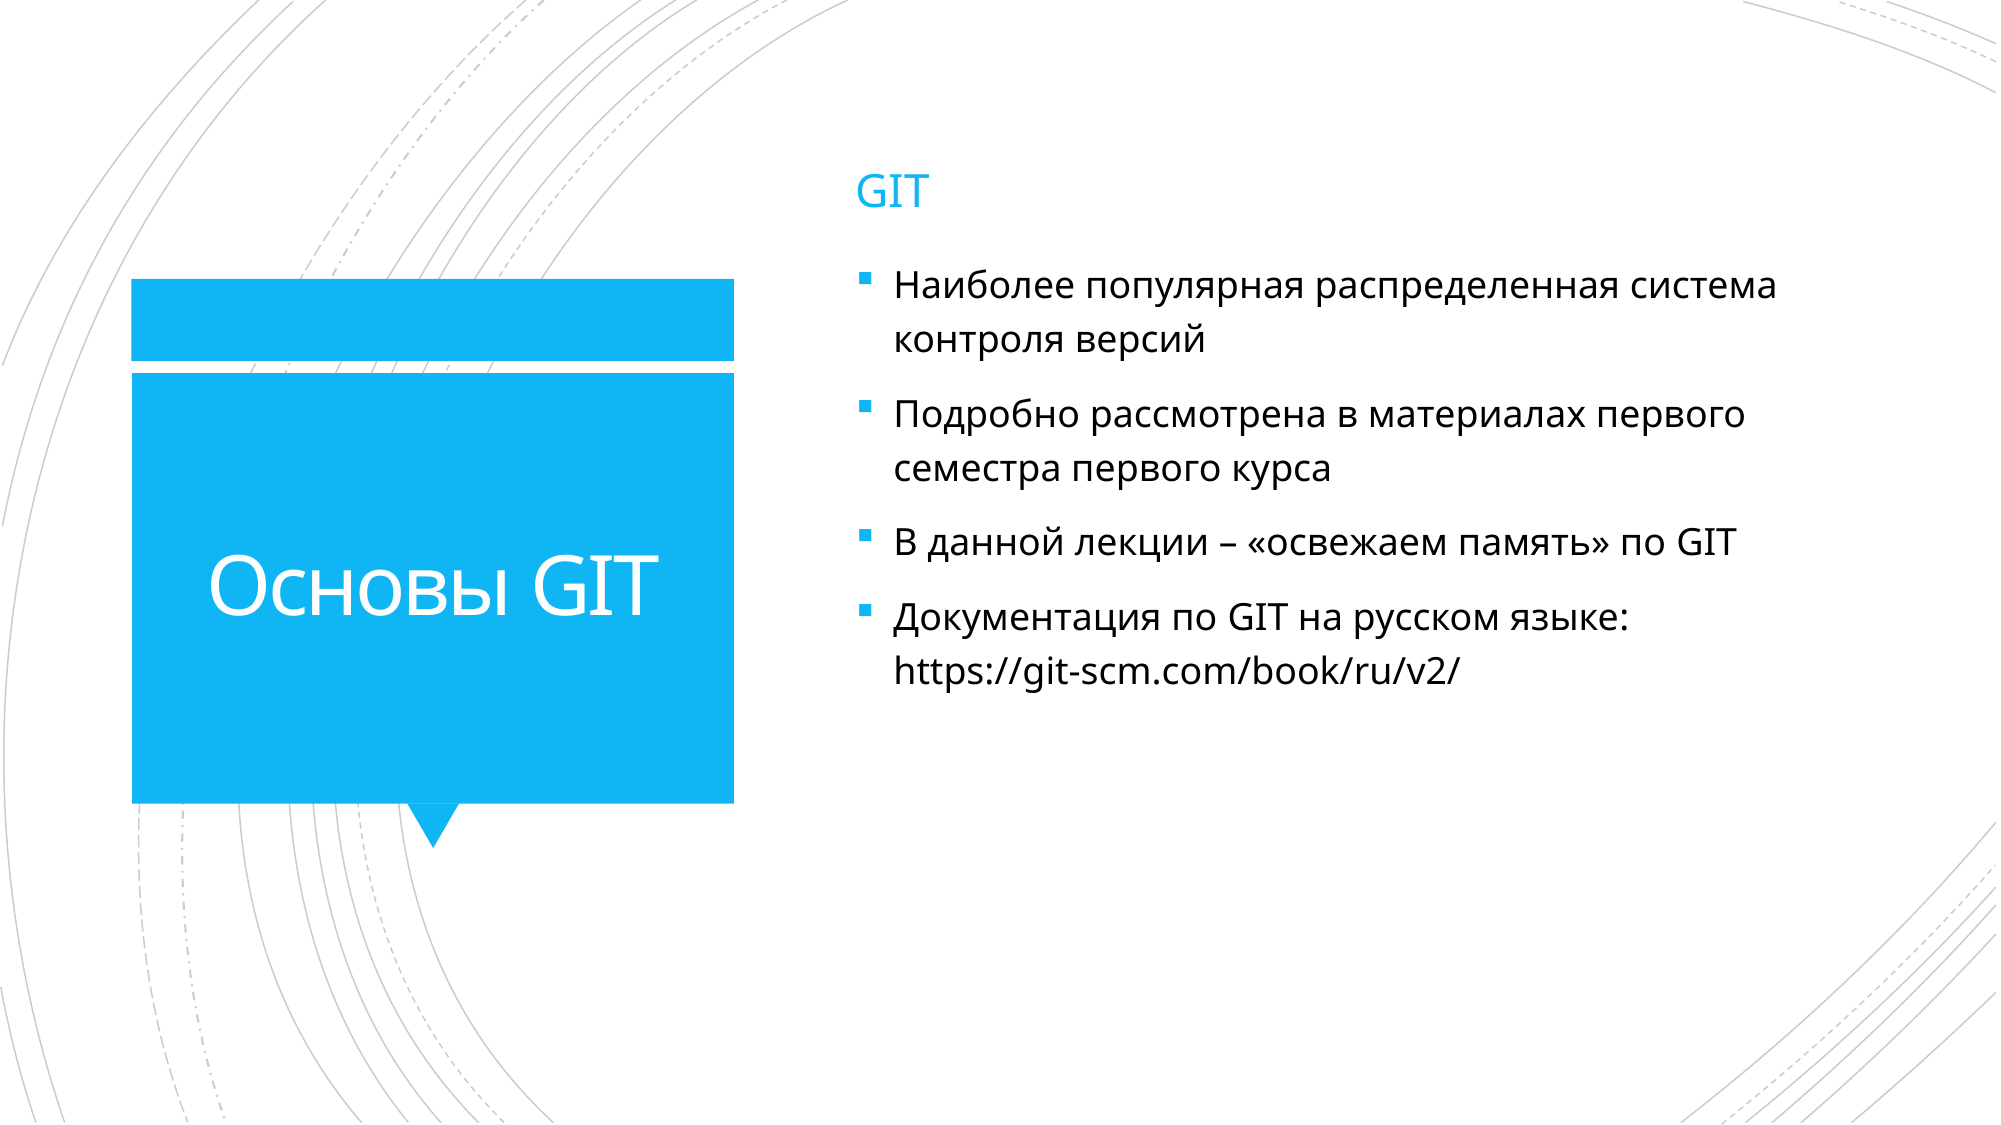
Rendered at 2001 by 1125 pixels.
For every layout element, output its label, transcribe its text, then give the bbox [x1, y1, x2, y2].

title Основы GIT [145, 387, 721, 792]
list Наиболее популярная распределенная система контроля версий Подробно рассмотрена в материалах первого семестра первого курса В данной лекции – «освежаем память» по GIT Документация по GIT на русском языке: https://git-scm.com/book/ru/v2/ [840, 244, 1869, 783]
list GIT [840, 132, 1869, 244]
